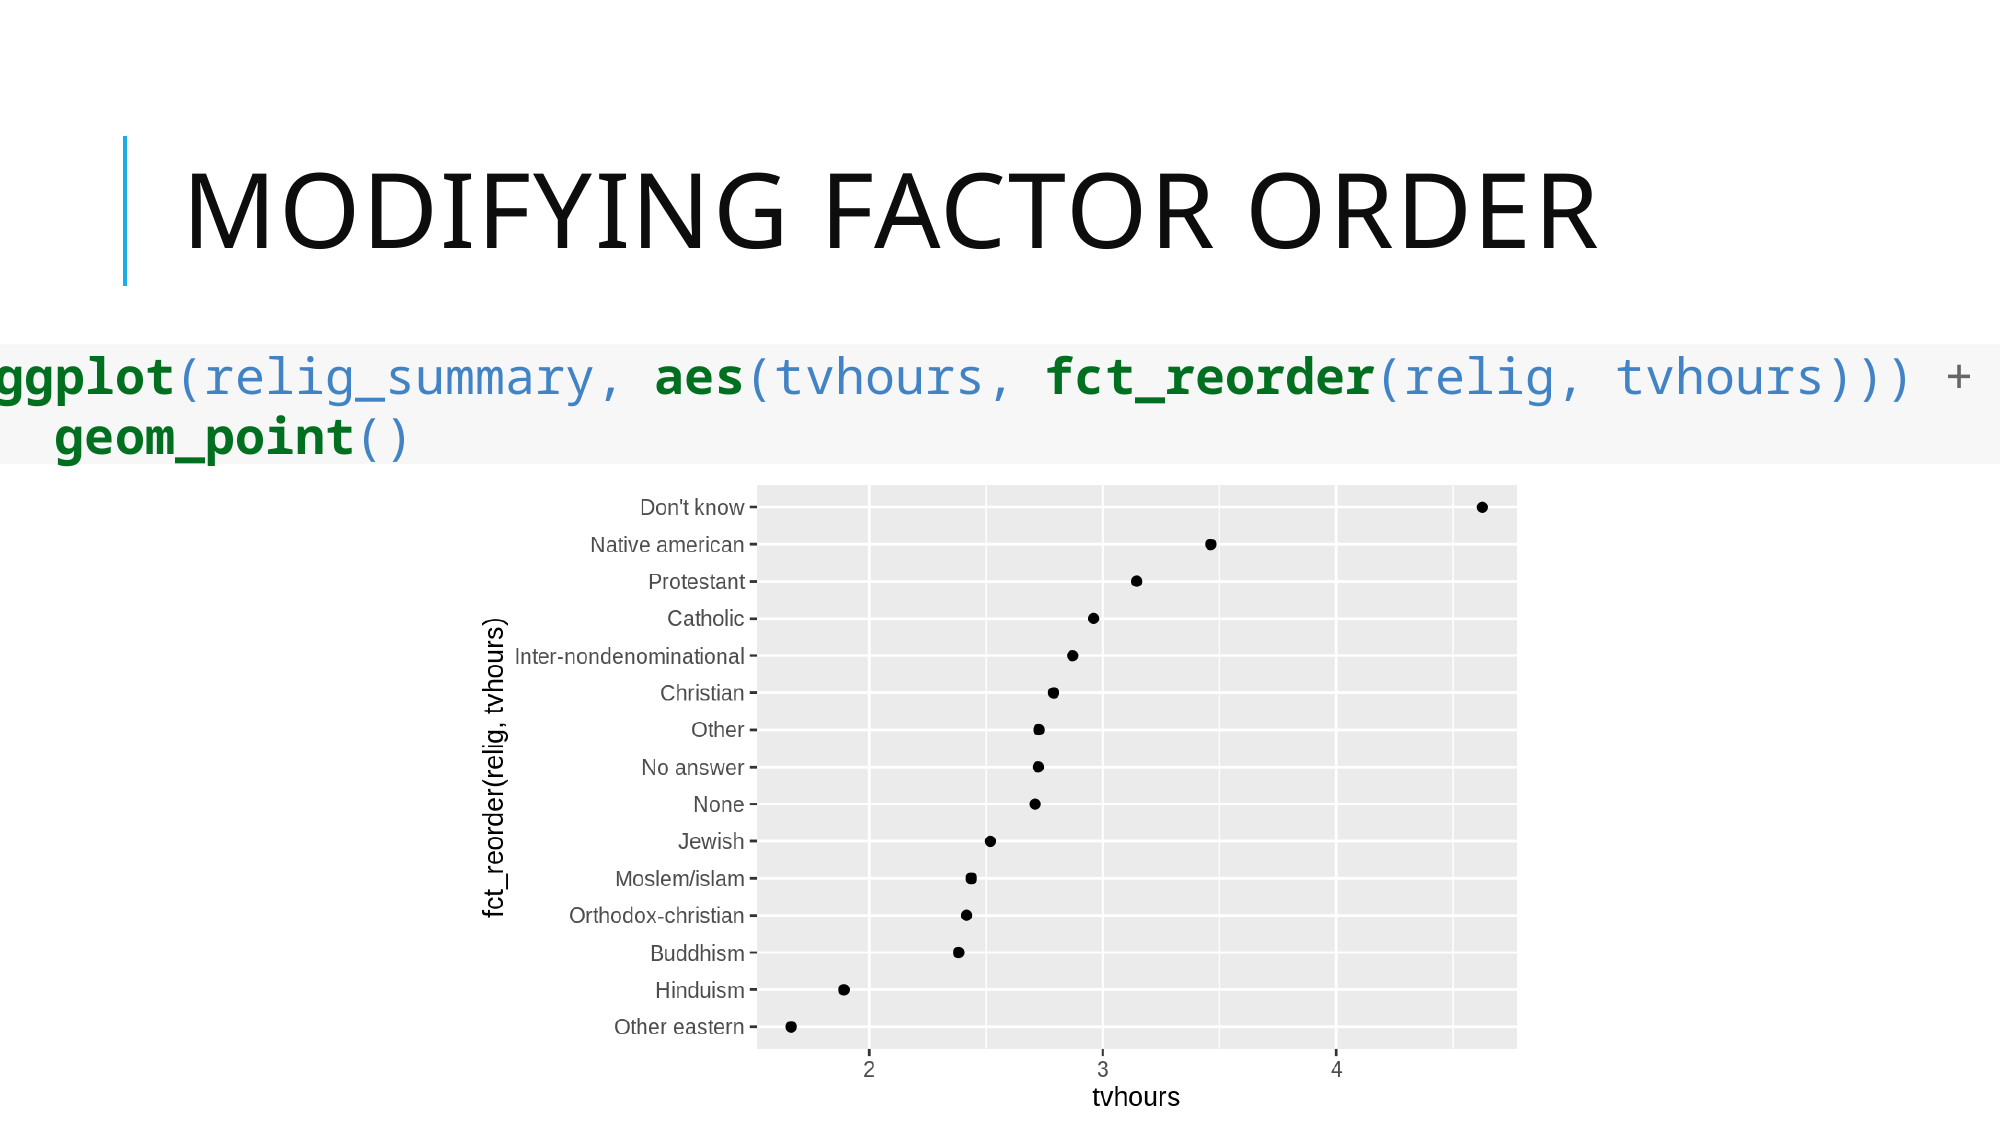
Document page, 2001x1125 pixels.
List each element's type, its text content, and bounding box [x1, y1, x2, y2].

picture [470, 471, 1530, 1125]
title Modifying factor order [168, 96, 1763, 342]
text_box ggplot(relig_summary, aes(tvhours, fct_reorder(relig, tvhours))) + geom_point() [0, 344, 2000, 465]
